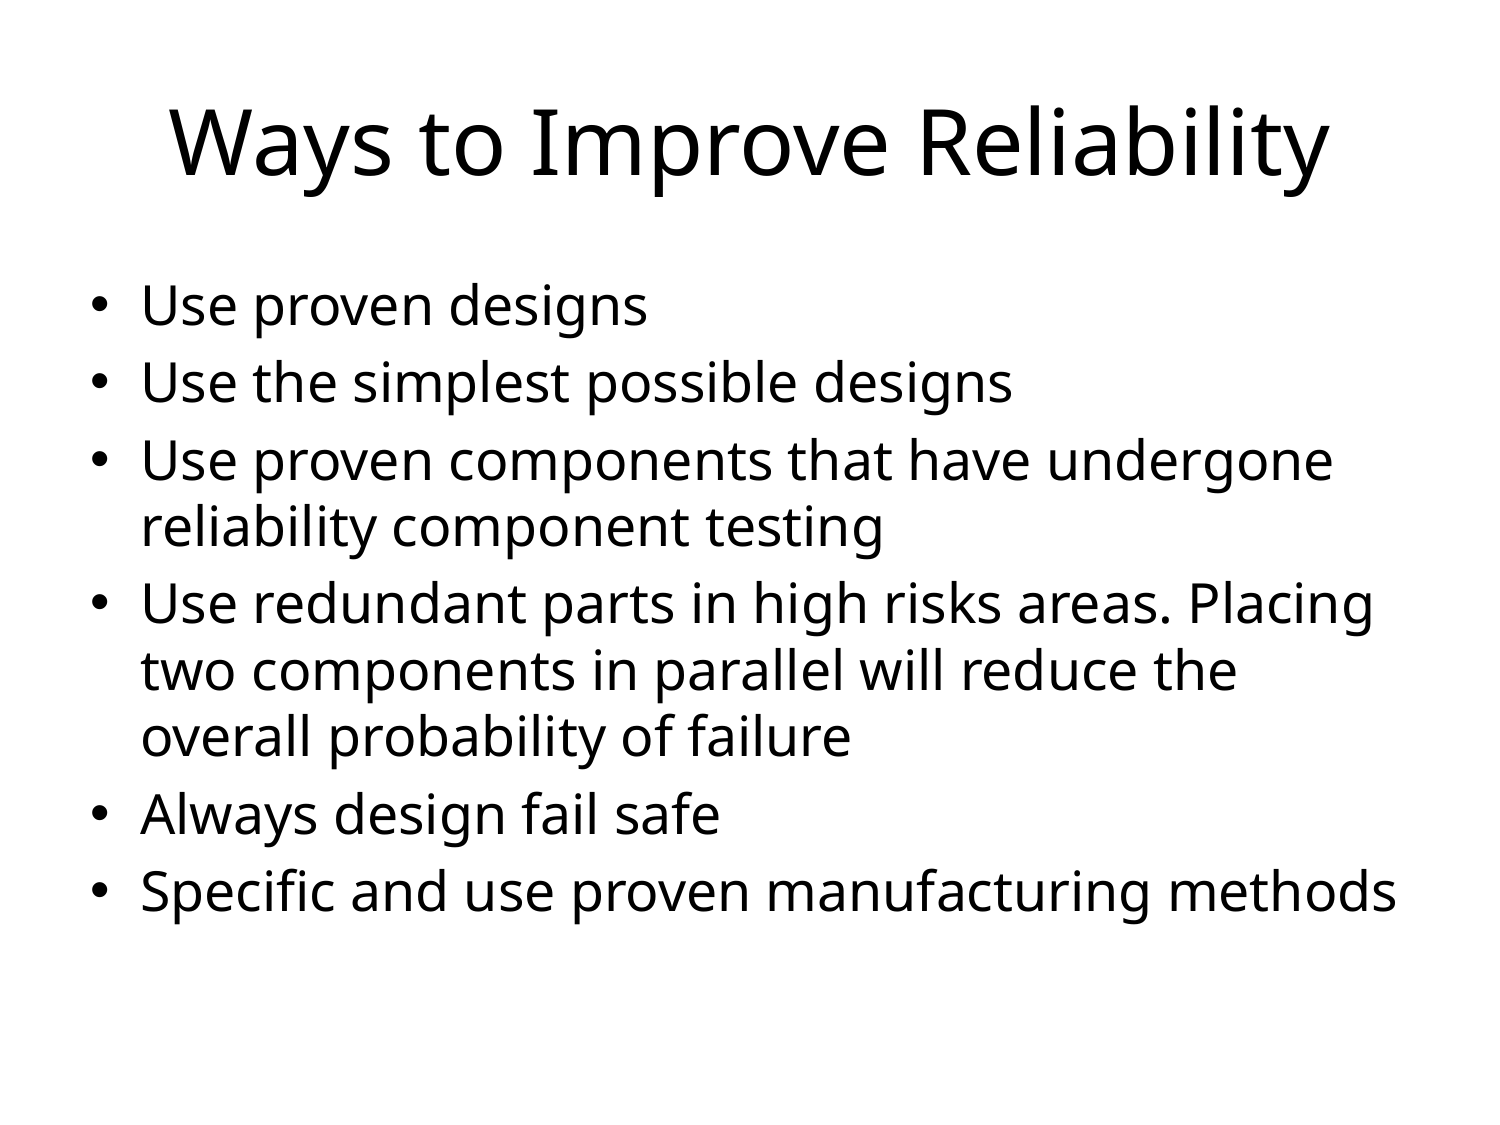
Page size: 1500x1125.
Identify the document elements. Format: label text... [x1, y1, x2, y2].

title Ways to Improve Reliability [75, 45, 1425, 233]
list Use proven designs Use the simplest possible designs Use proven components that have undergone reliability component testing Use redundant parts in high risks areas. Placing two components in parallel will reduce the overall probability of failure Always design fail safe Specific and use proven manufacturing methods [75, 262, 1425, 1005]
